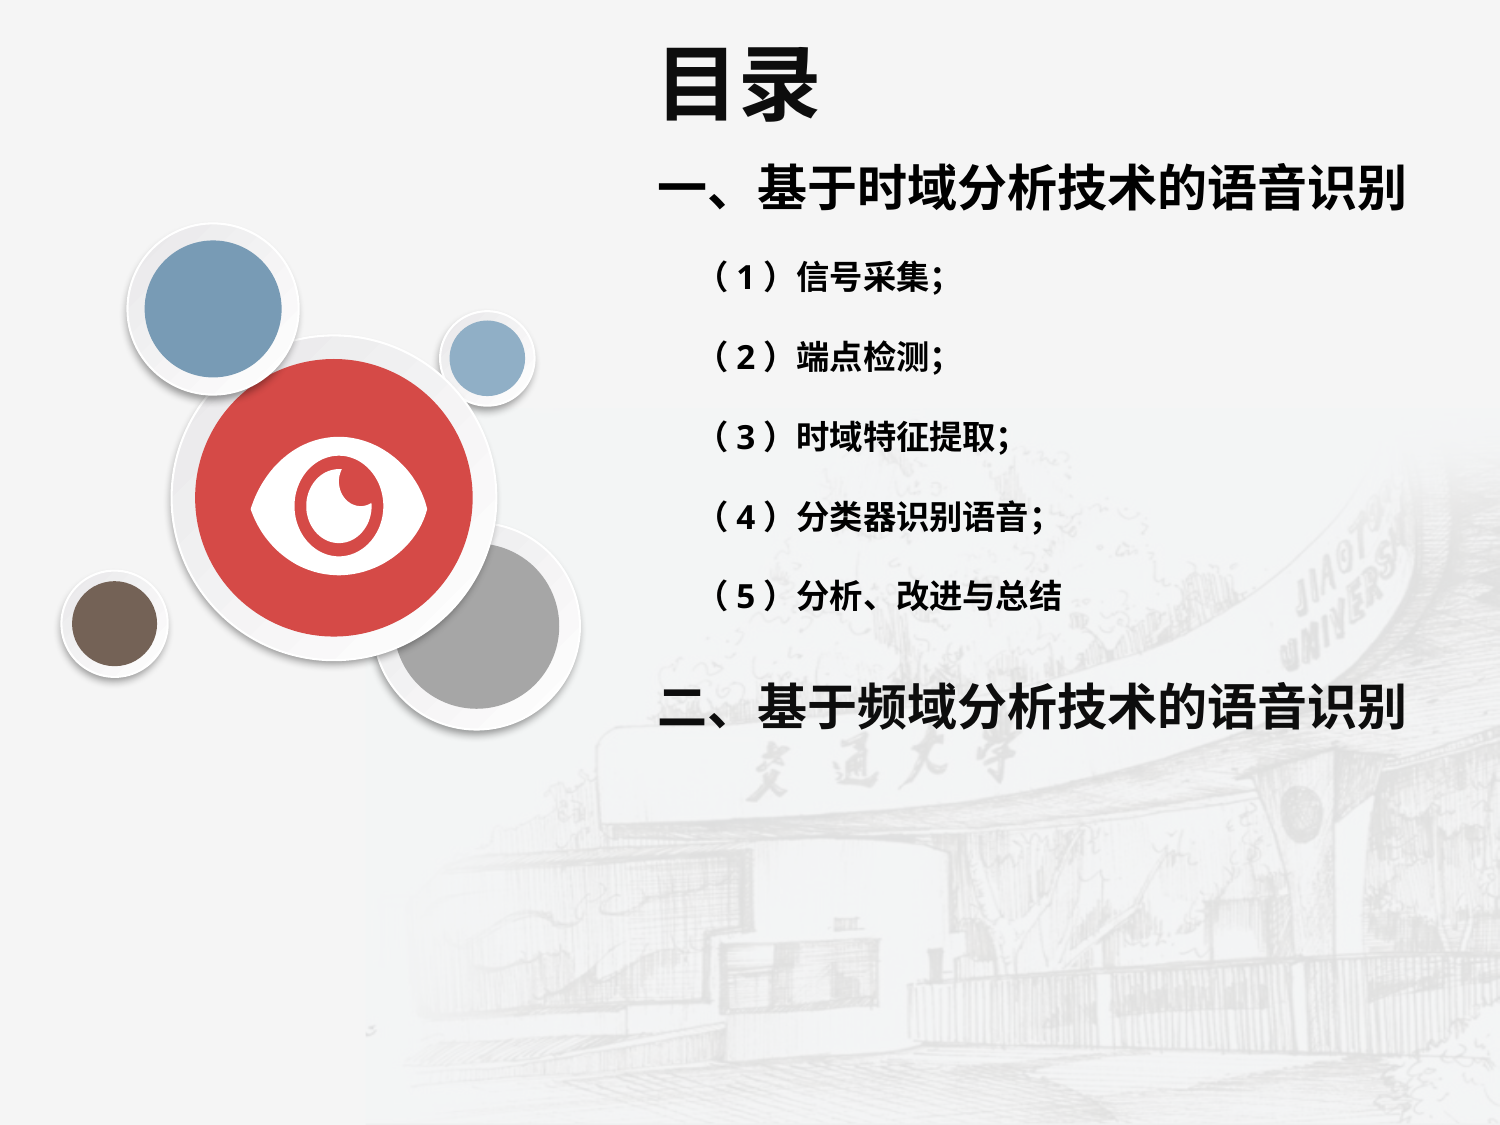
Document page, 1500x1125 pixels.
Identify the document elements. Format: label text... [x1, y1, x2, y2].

text_box 一、基于时域分析技术的语音识别 （1）信号采集； （2）端点检测； （3）时域特征提取； （4）分类器识别语音； （5）分析、改进与总结 二、基于频域分析技术的语音识别 [642, 88, 1443, 863]
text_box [373, 522, 580, 730]
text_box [171, 335, 497, 661]
text_box 目录 [602, 24, 876, 139]
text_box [61, 570, 168, 677]
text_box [440, 311, 535, 406]
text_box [127, 223, 299, 395]
